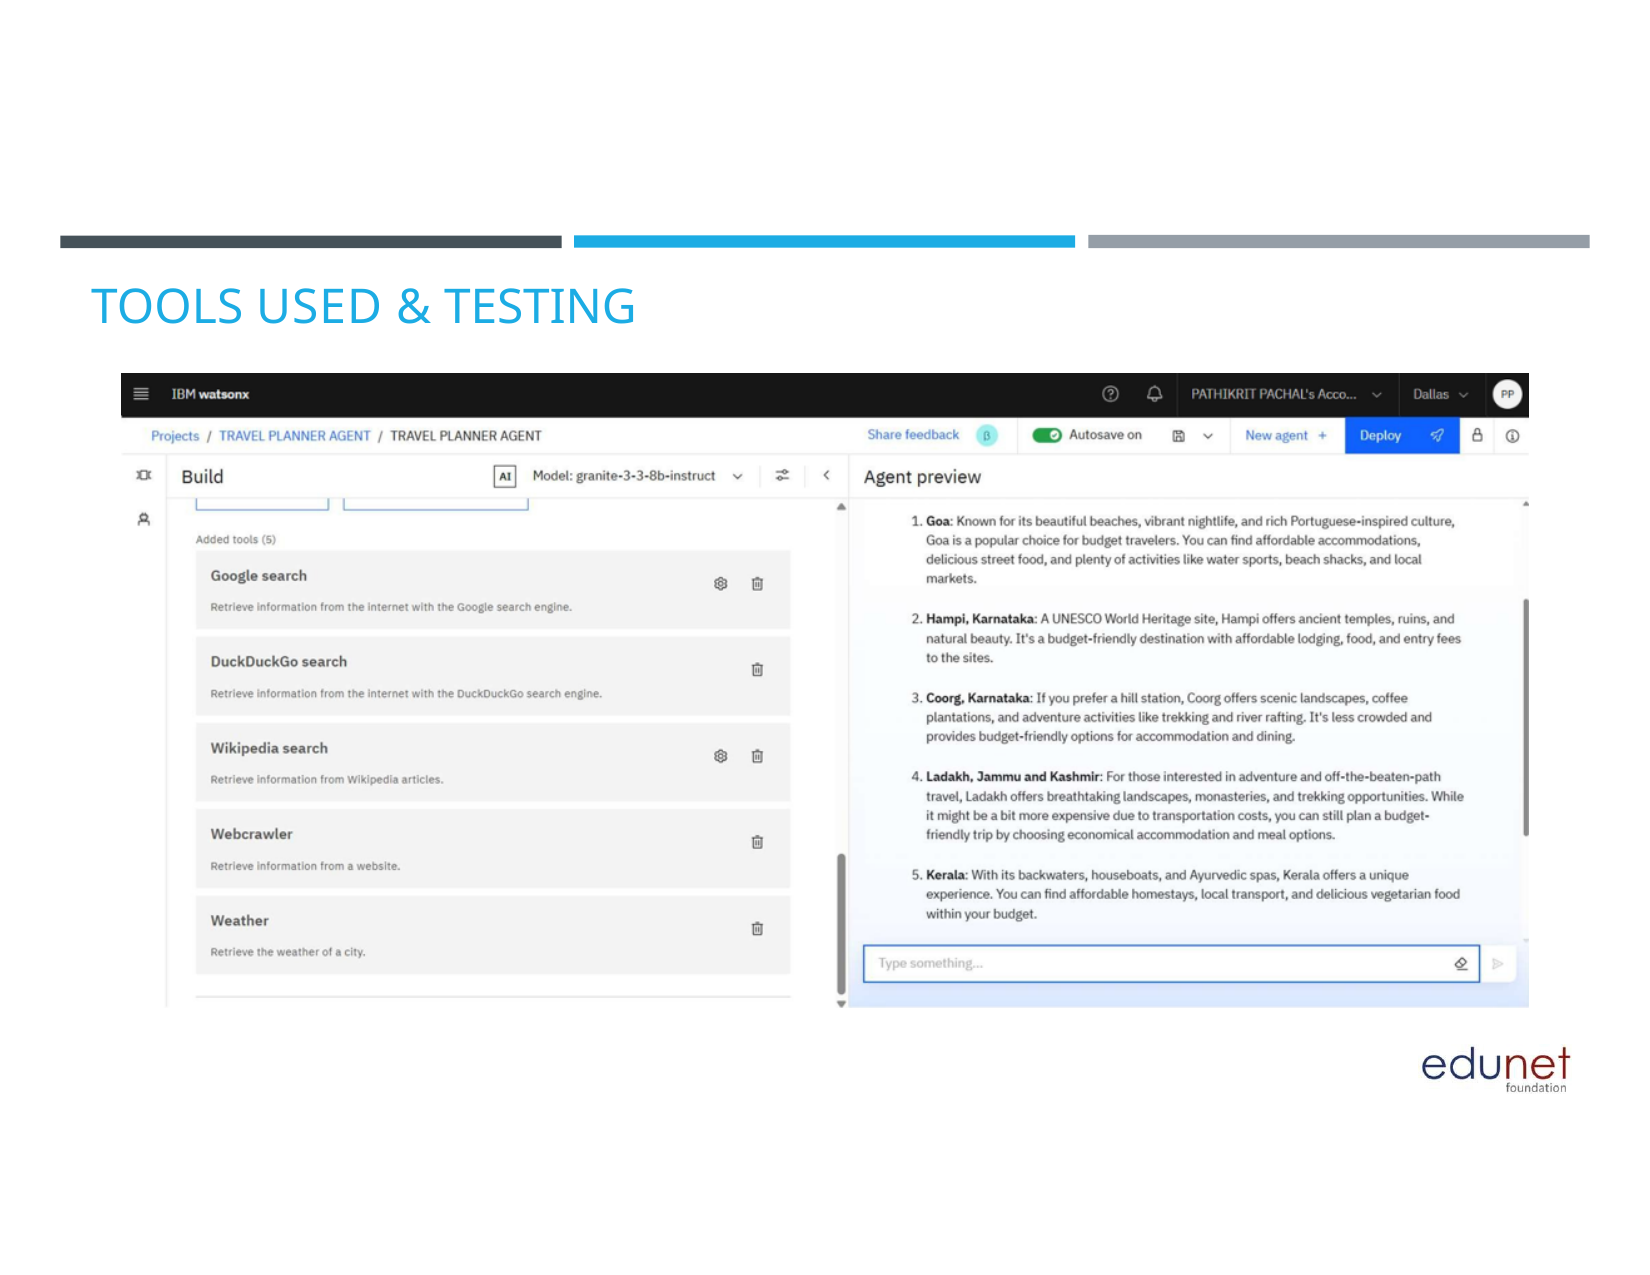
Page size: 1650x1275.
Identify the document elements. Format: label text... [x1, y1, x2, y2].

title TOOLS USED & TESTING [82, 247, 892, 489]
picture [121, 373, 1529, 1008]
picture [1418, 1044, 1572, 1094]
